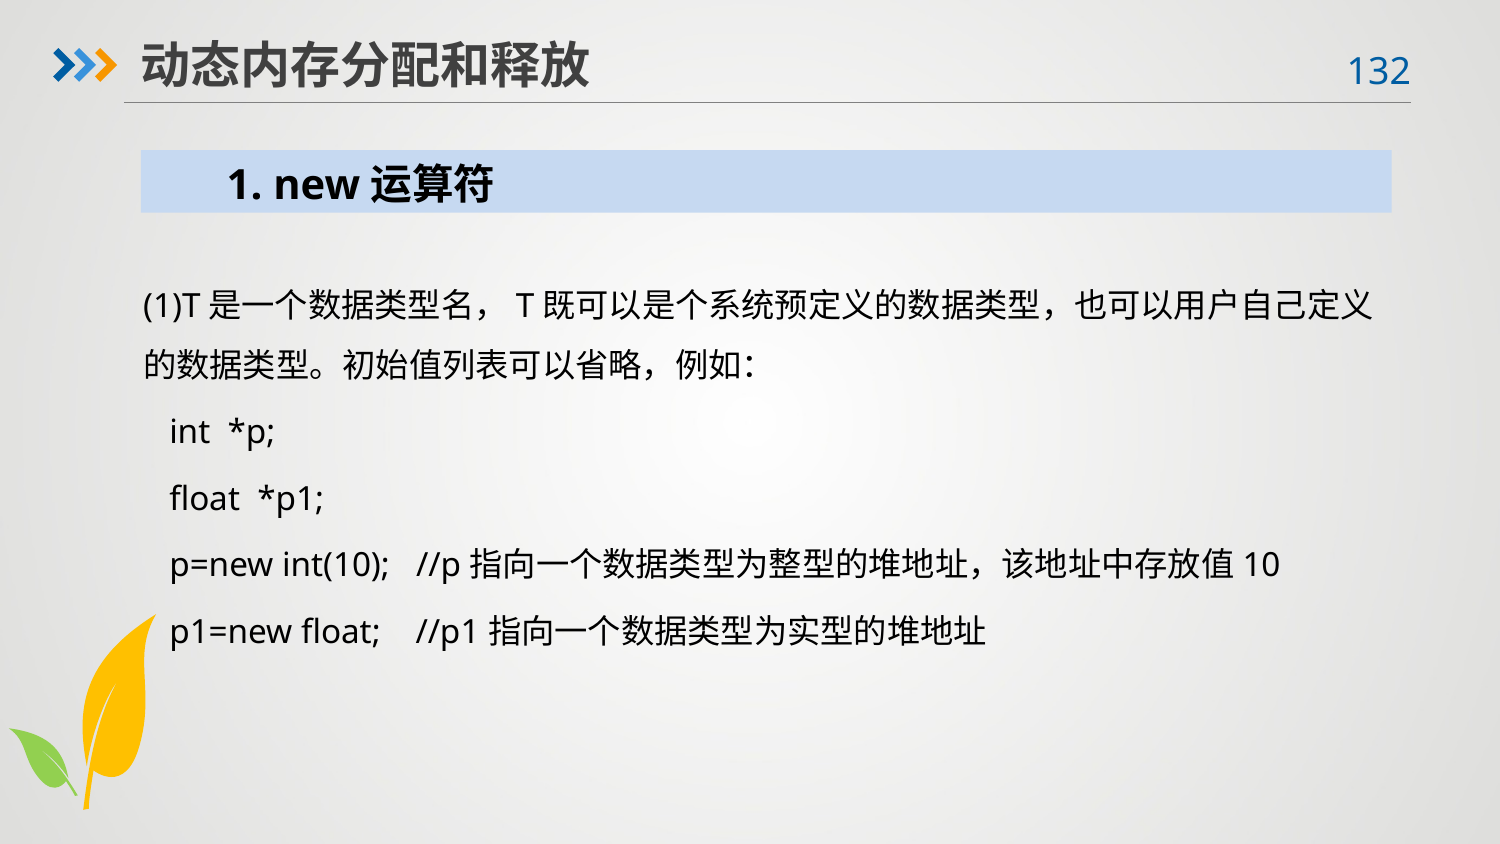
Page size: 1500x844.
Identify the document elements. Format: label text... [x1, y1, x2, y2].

text_box 1. new运算符 [211, 150, 697, 215]
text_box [15, 622, 175, 802]
picture [0, 0, 1500, 844]
text_box 动态内存分配和释放 [140, 32, 845, 95]
text_box (1)T是一个数据类型名，T既可以是个系统预定义的数据类型，也可以用户自己定义的数据类型。初始值列表可以省略，例如： int *p; float *p1; p=new int(10); //p指向一个数据类型为整型的堆地址，该地址中存放值10 p1=new float; //p1指向一个数据类型为实型的堆地址 [128, 256, 1404, 658]
text_box [139, 148, 1394, 215]
